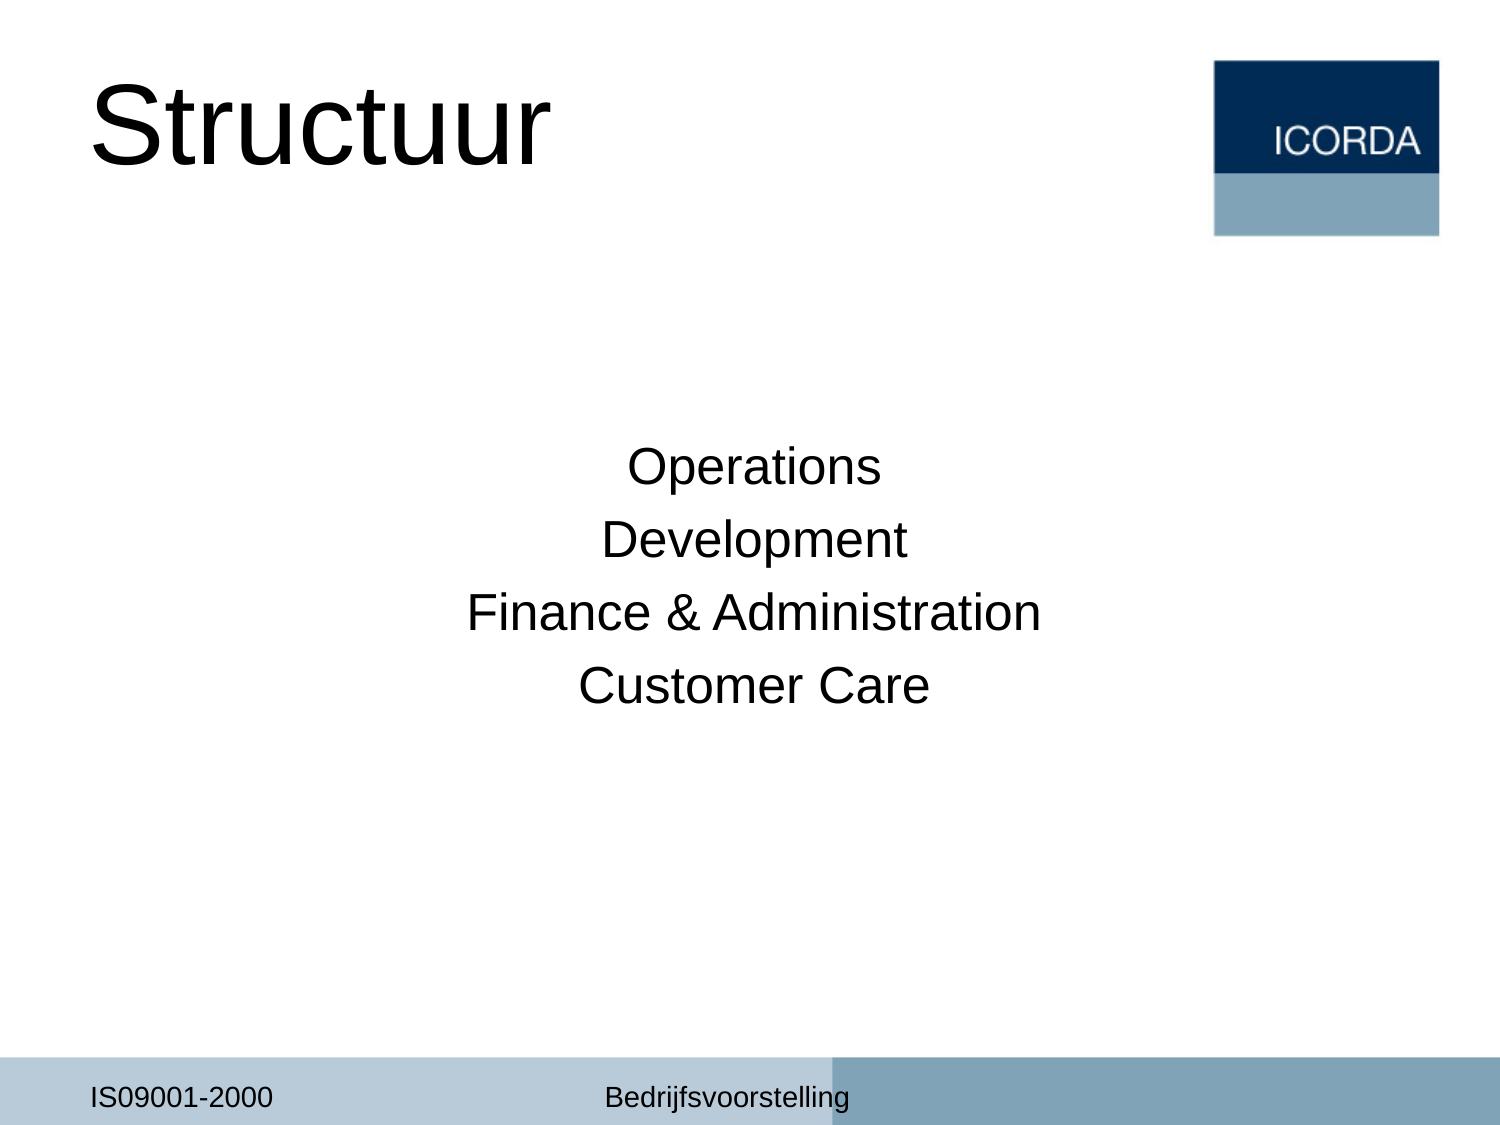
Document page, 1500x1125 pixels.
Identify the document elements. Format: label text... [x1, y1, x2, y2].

picture [0, 0, 1500, 1125]
list Operations Development Finance & Administration Customer Care [73, 278, 1436, 977]
title Structuur [73, 66, 1185, 171]
slide_number IS09001-2000 [74, 1070, 426, 1114]
footer Bedrijfsvoorstelling [489, 1070, 966, 1114]
